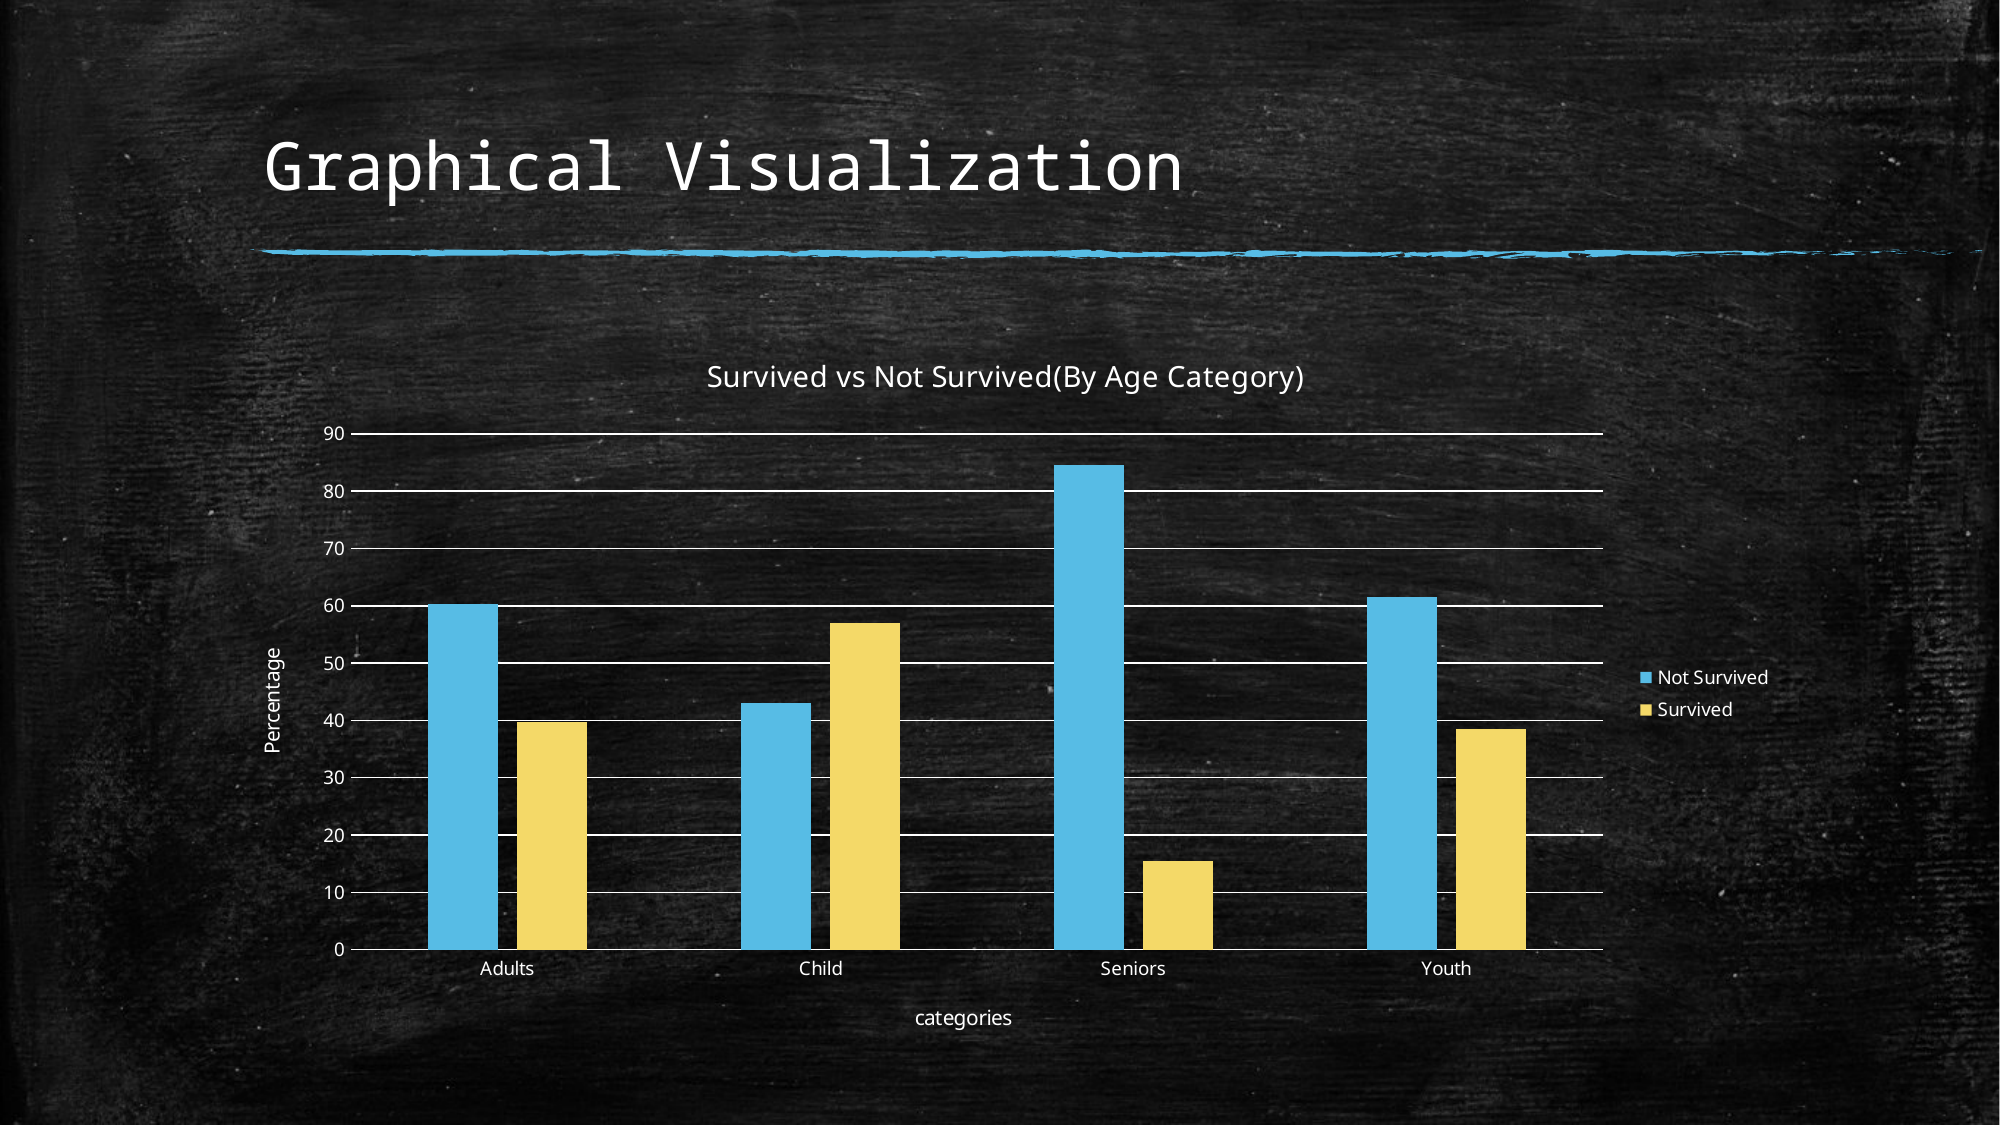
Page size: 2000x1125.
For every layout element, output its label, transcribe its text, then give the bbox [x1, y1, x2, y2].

title Graphical Visualization [249, 45, 1750, 213]
chart [224, 324, 1788, 1063]
